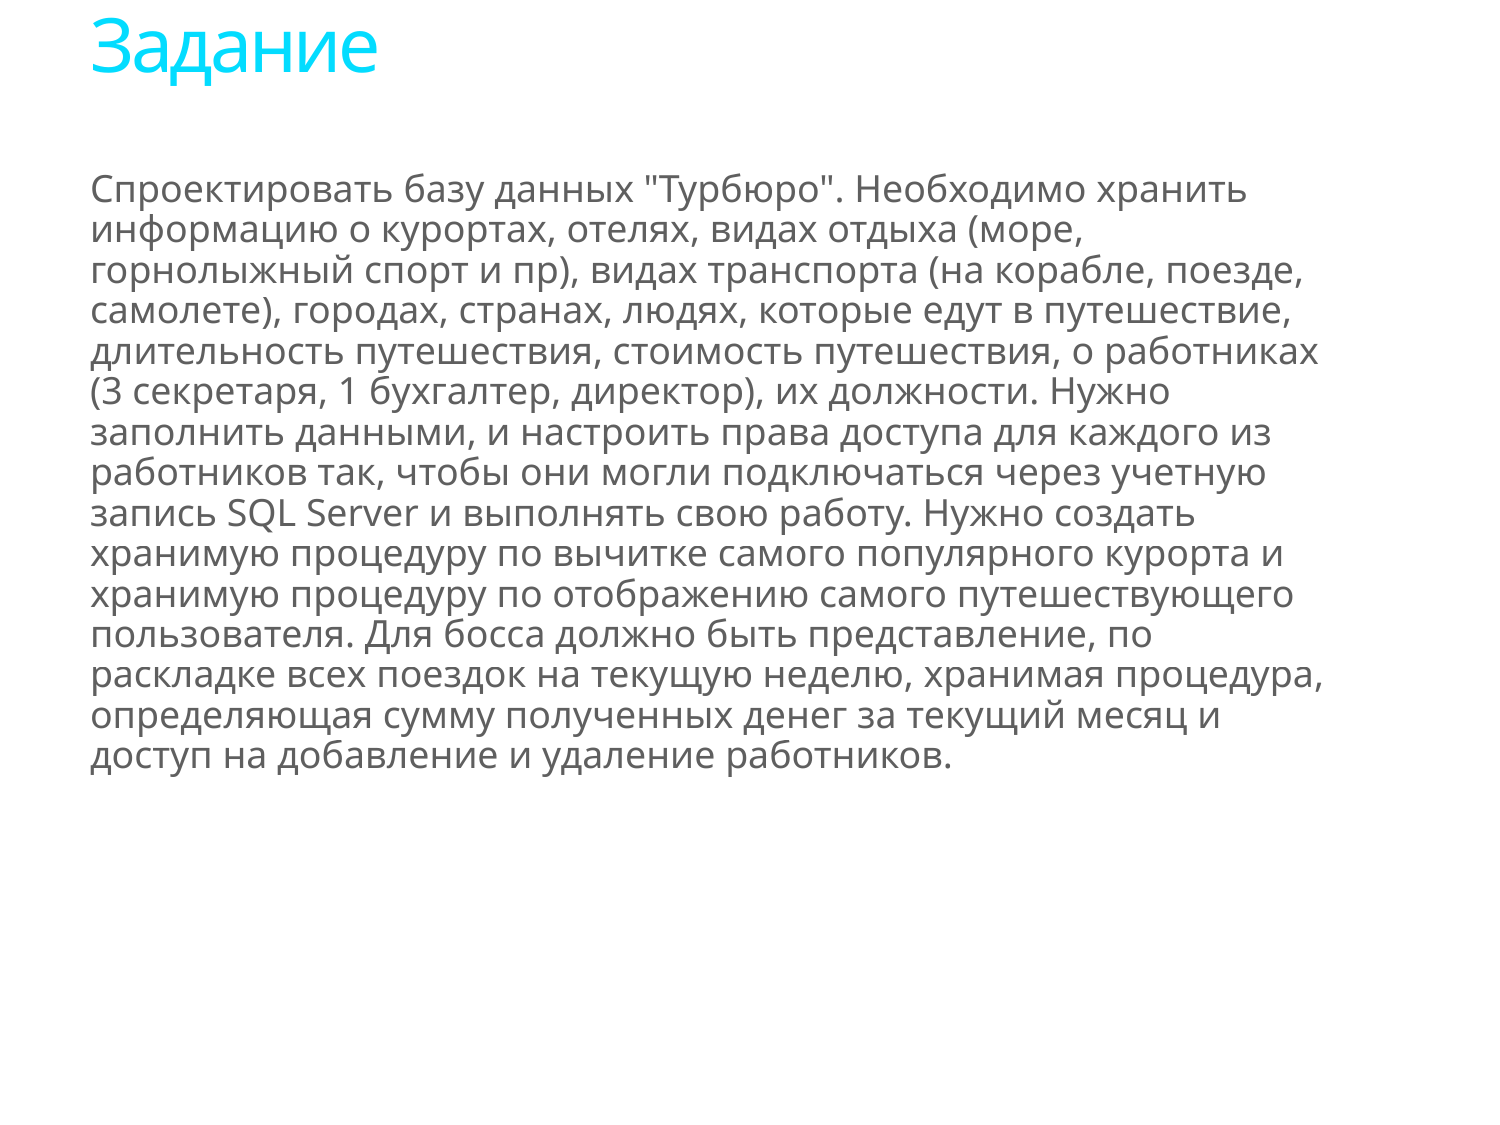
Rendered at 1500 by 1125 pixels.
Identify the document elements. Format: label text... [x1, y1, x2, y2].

title Задание [75, 0, 1351, 122]
list Спроектировать базу данных "Турбюро". Необходимо хранить информацию о курортах, отелях, видах отдыха (море, горнолыжный спорт и пр), видах транспорта (на корабле, поезде, самолете), городах, странах, людях, которые едут в путешествие, длительность путешествия, стоимость путешествия, о работниках (3 секретаря, 1 бухгалтер, директор), их должности. Нужно заполнить данными, и настроить права доступа для каждого из работников так, чтобы они могли подключаться через учетную запись SQL Server и выполнять свою работу. Нужно создать хранимую процедуру по вычитке самого популярного курорта и хранимую процедуру по отображению самого путешествующего пользователя. Для босса должно быть представление, по раскладке всех поездок на текущую неделю, хранимая процедура, определяющая сумму полученных денег за текущий месяц и доступ на добавление и удаление работников. [75, 162, 1347, 883]
